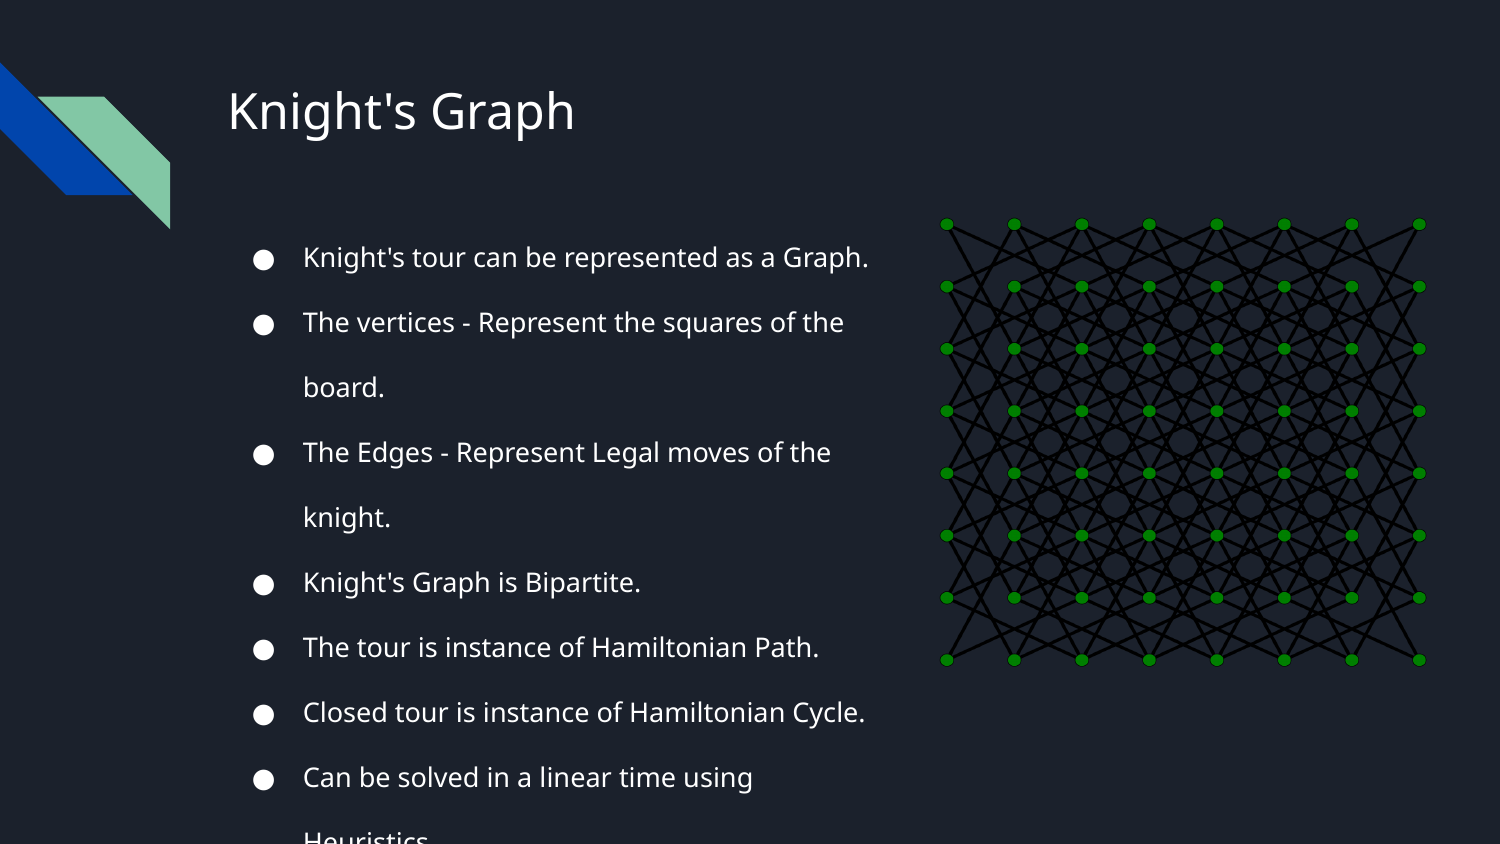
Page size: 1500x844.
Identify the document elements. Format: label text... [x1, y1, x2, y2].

list Knight's tour can be represented as a Graph. The vertices - Represent the squares of the board. The Edges - Represent Legal moves of the knight. Knight's Graph is Bipartite. The tour is instance of Hamiltonian Path. Closed tour is instance of Hamiltonian Cycle. Can be solved in a linear time using Heuristics. [212, 193, 895, 620]
title Knight's Graph [212, 64, 1368, 215]
picture [913, 193, 1453, 691]
